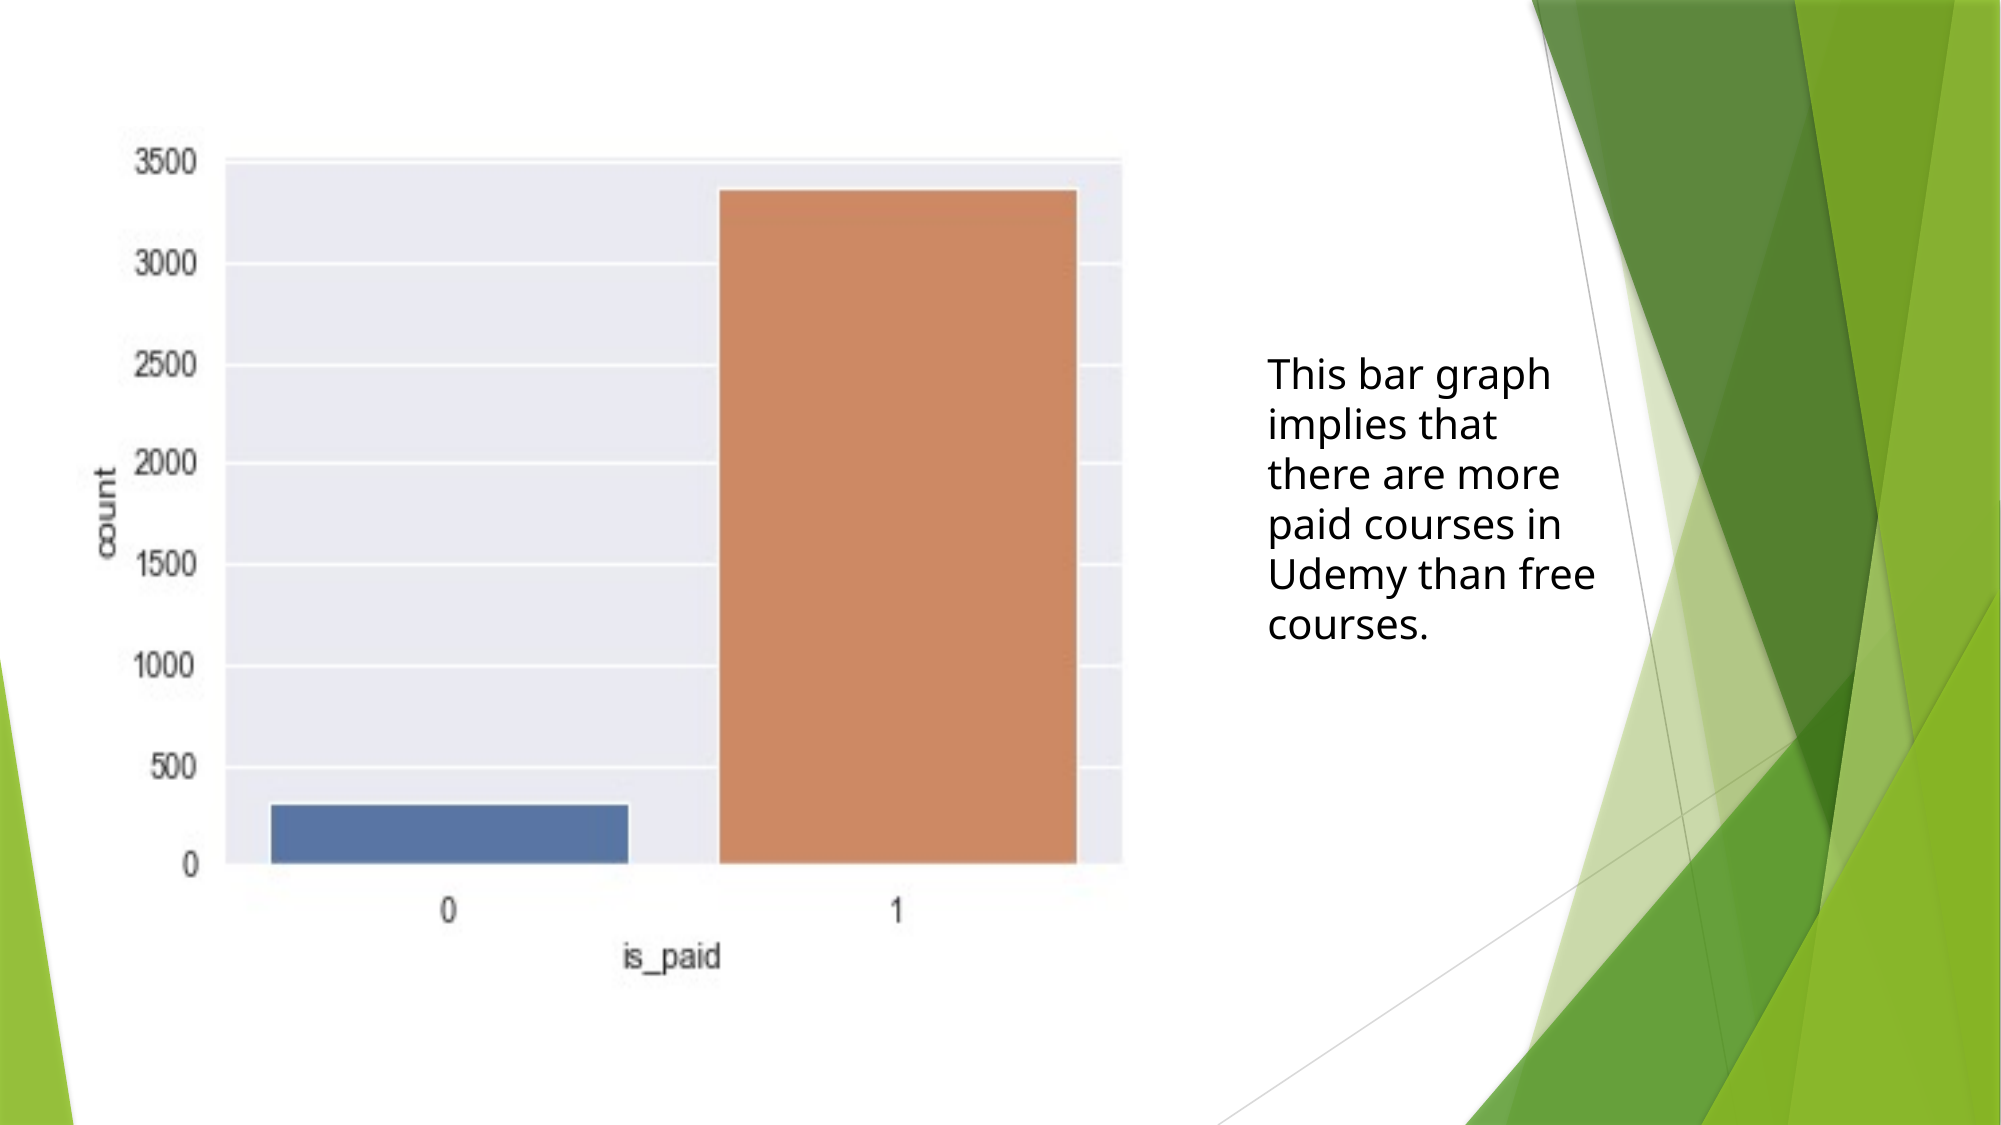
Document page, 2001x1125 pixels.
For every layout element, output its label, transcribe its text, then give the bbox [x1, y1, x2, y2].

text_box This bar graph implies that there are more paid courses in Udemy than free courses. [1252, 340, 1613, 656]
picture [76, 126, 1143, 999]
